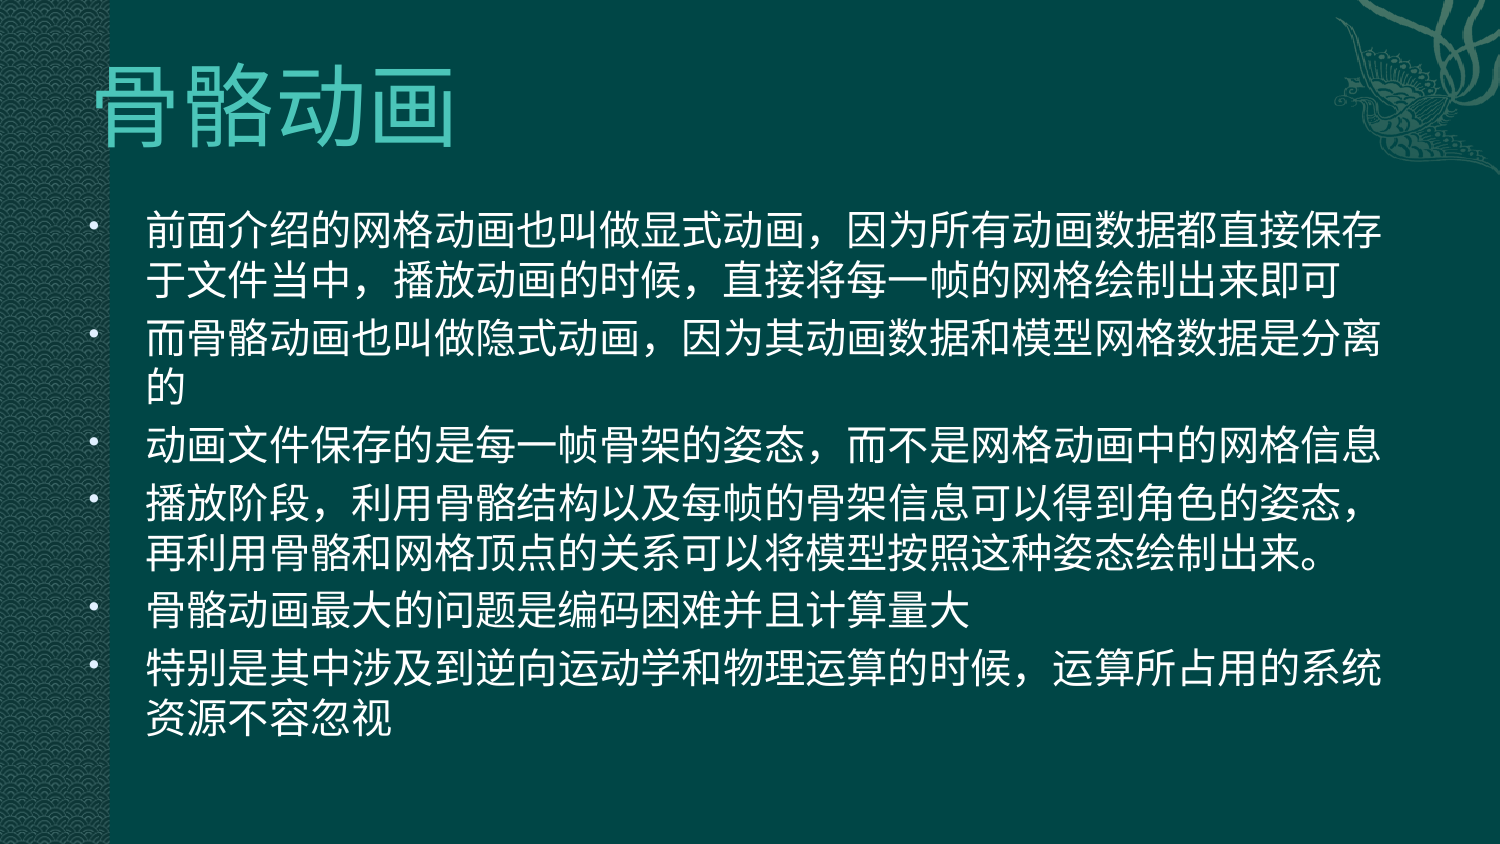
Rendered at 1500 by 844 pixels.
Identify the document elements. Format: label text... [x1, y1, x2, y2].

title 骨骼动画 [75, 33, 1351, 175]
list 前面介绍的网格动画也叫做显式动画，因为所有动画数据都直接保存于文件当中，播放动画的时候，直接将每一帧的网格绘制出来即可 而骨骼动画也叫做隐式动画，因为其动画数据和模型网格数据是分离的 动画文件保存的是每一帧骨架的姿态，而不是网格动画中的网格信息 播放阶段，利用骨骼结构以及每帧的骨架信息可以得到角色的姿态，再利用骨骼和网格顶点的关系可以将模型按照这种姿态绘制出来。 骨骼动画最大的问题是编码困难并且计算量大 特别是其中涉及到逆向运动学和物理运算的时候，运算所占用的系统资源不容忽视 [75, 196, 1425, 754]
picture [0, 0, 110, 844]
